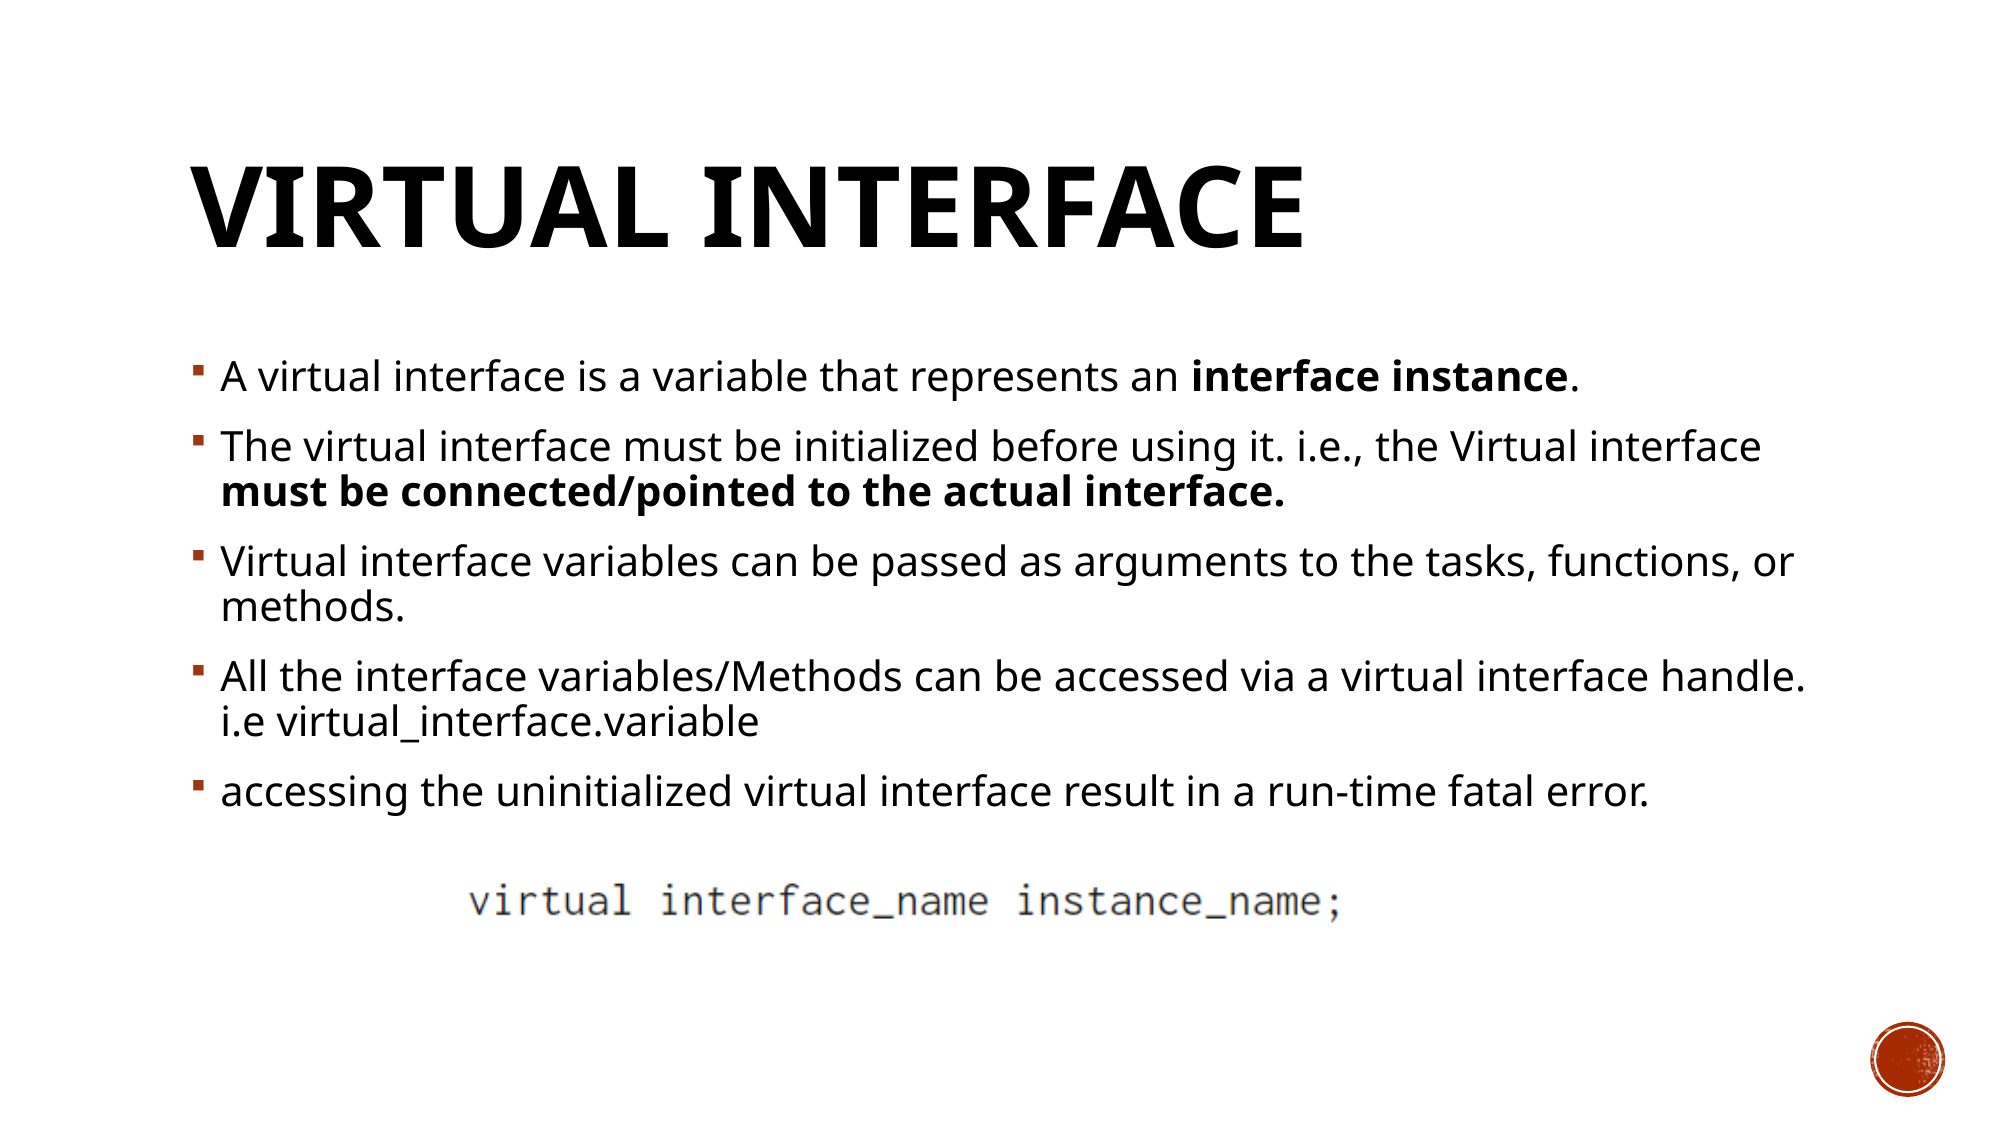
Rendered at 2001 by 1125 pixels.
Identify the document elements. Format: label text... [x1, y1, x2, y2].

picture [450, 862, 1357, 941]
list A virtual interface is a variable that represents an interface instance. The virtual interface must be initialized before using it. i.e., the Virtual interface must be connected/pointed to the actual interface. Virtual interface variables can be passed as arguments to the tasks, functions, or methods. All the interface variables/Methods can be accessed via a virtual interface handle. i.e virtual_interface.variable accessing the uninitialized virtual interface result in a run-time fatal error. [175, 348, 1826, 1013]
title Virtual Interface [175, 79, 1826, 344]
